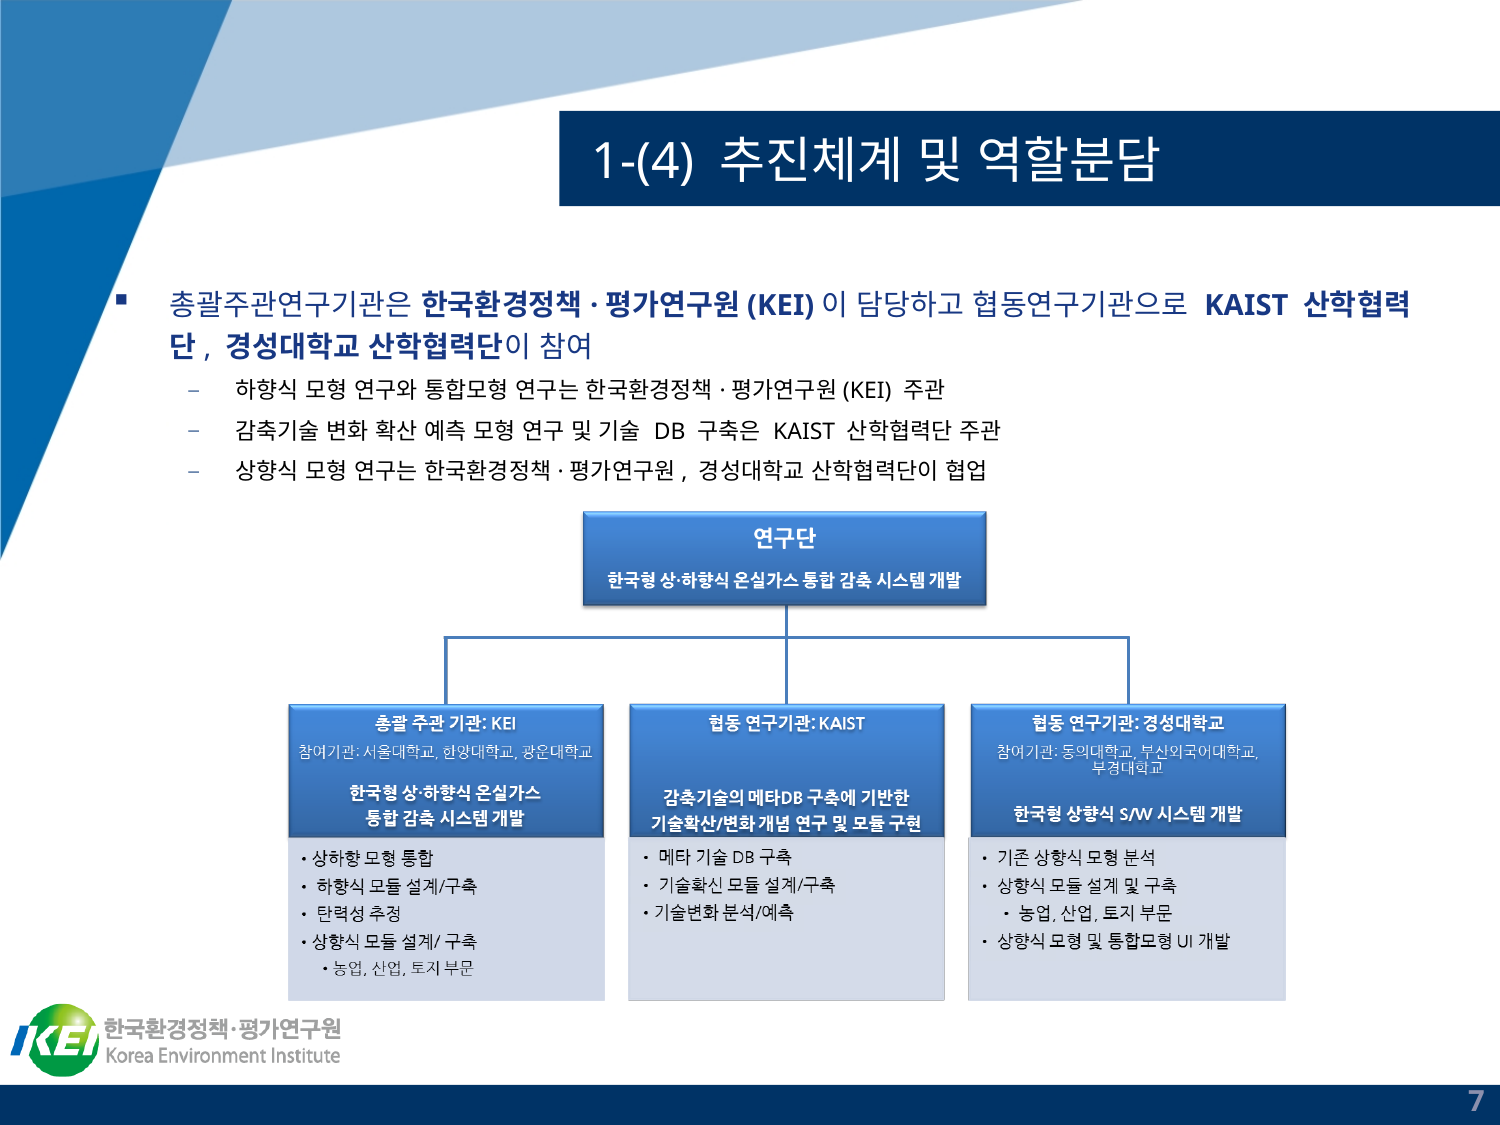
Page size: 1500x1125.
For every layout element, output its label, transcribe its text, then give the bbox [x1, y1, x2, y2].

title 1-(4) 추진체계 및 역할분담 [559, 110, 1500, 207]
picture [0, 996, 350, 1082]
picture [0, 0, 1135, 637]
text_box 총괄주관연구기관은 한국환경정책·평가연구원(KEI)이 담당하고 협동연구기관으로 KAIST 산학협력단, 경성대학교 산학협력단이 참여 하향식 모형 연구와 통합모형 연구는 한국환경정책·평가연구원(KEI) 주관 감축기술 변화 확산 예측 모형 연구 및 기술 DB 구축은 KAIST 산학협력단 주관 상향식 모형 연구는 한국환경정책·평가연구원, 경성대학교 산학협력단이 협업 [98, 271, 1463, 1026]
picture [282, 507, 1293, 1001]
slide_number 7 [1149, 1079, 1500, 1125]
